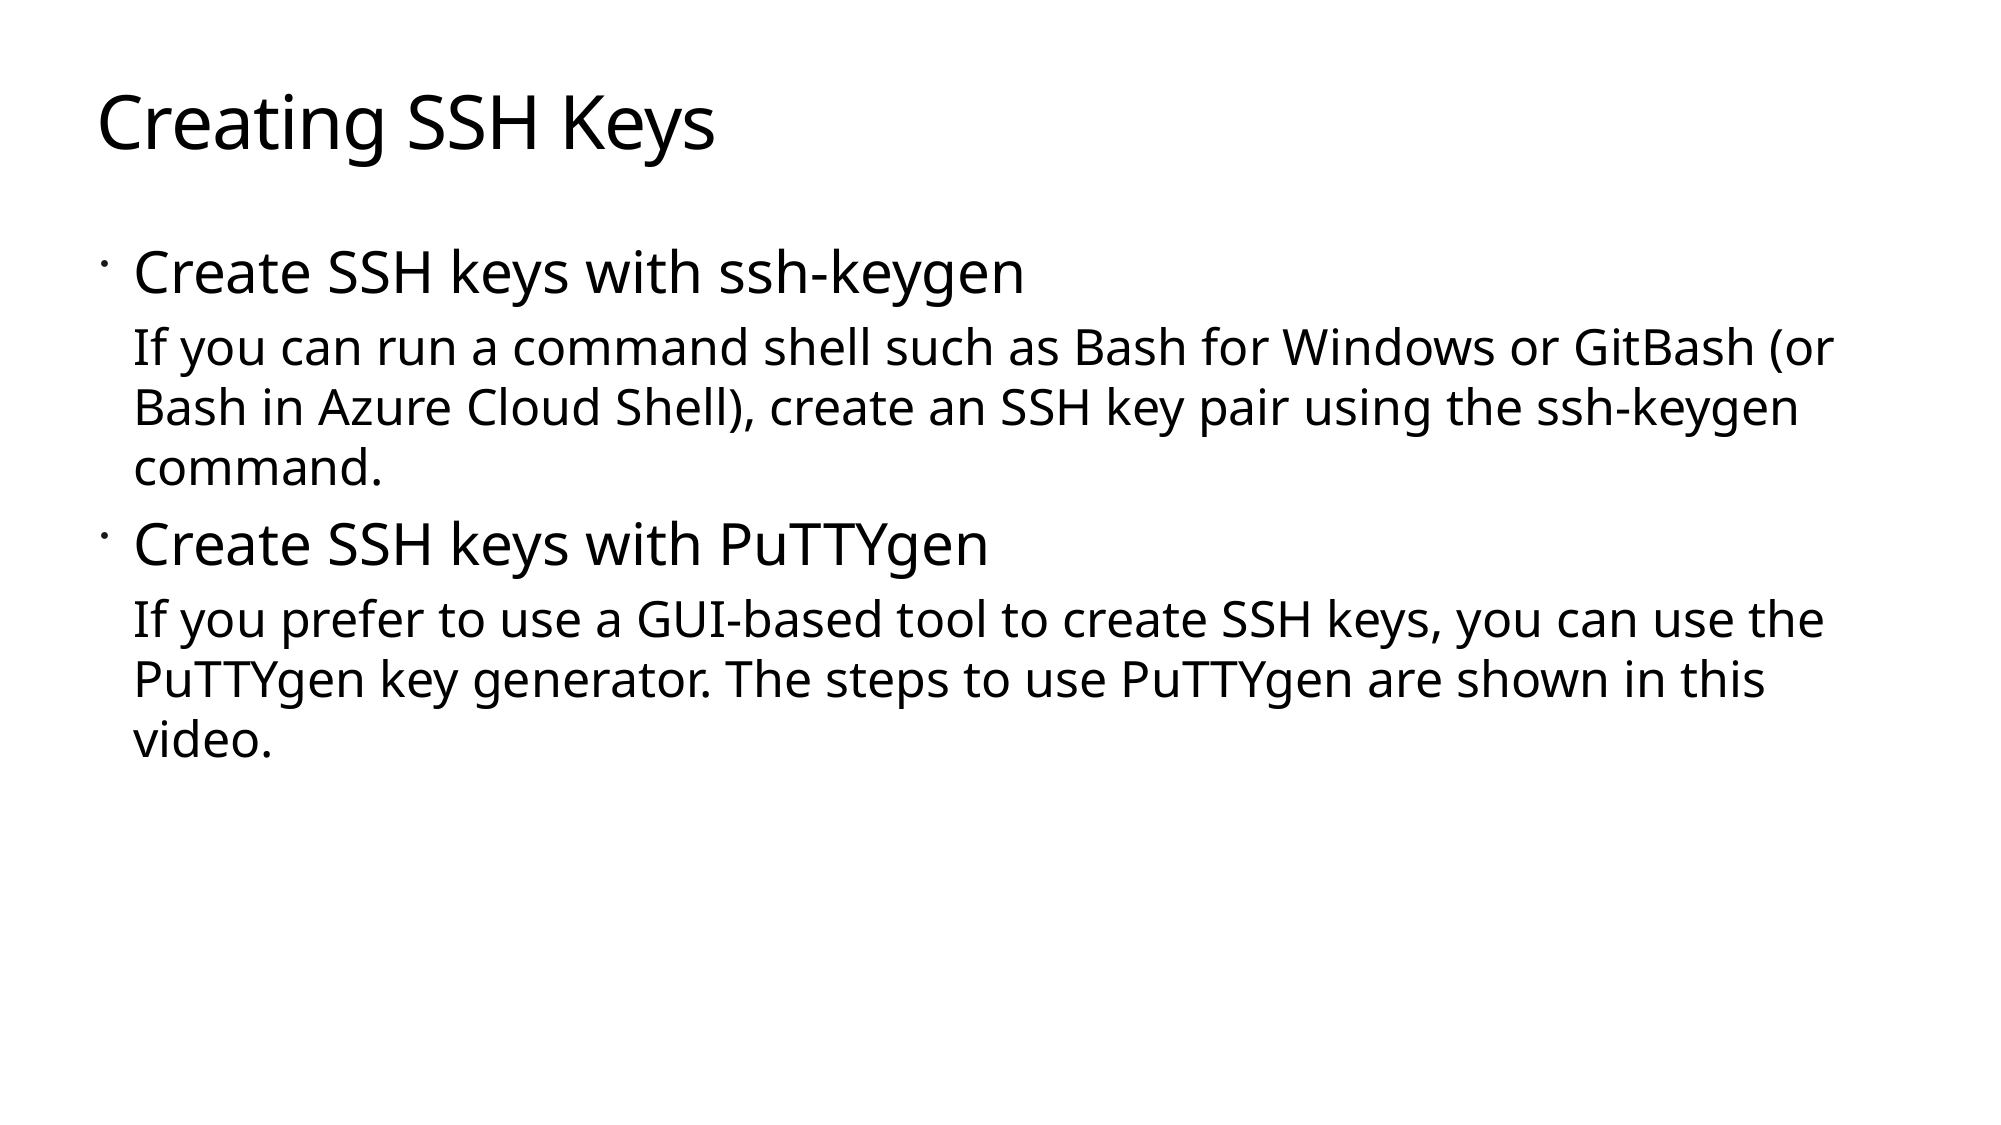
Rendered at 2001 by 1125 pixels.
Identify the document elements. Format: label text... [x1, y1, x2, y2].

title Creating SSH Keys [96, 75, 1904, 166]
list Create SSH keys with ssh-keygen If you can run a command shell such as Bash for Windows or GitBash (or Bash in Azure Cloud Shell), create an SSH key pair using the ssh-keygen command. Create SSH keys with PuTTYgen If you prefer to use a GUI-based tool to create SSH keys, you can use the PuTTYgen key generator. The steps to use PuTTYgen are shown in this video. [95, 235, 1904, 743]
